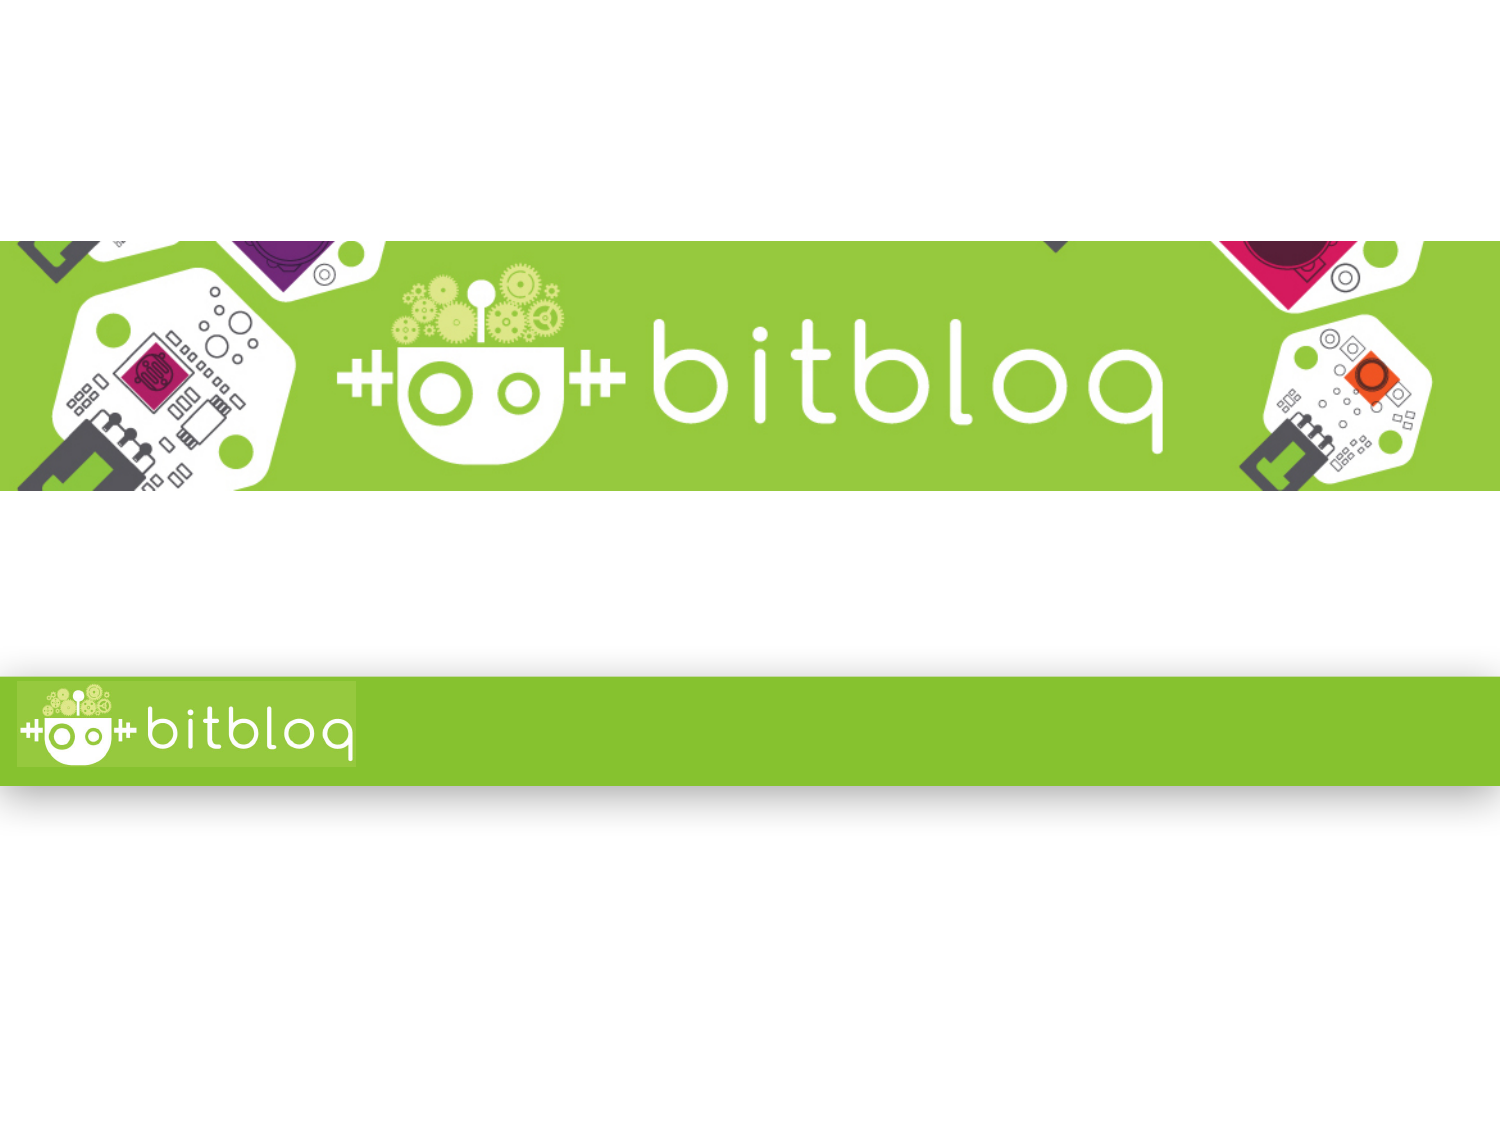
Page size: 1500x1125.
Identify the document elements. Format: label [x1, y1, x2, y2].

picture [0, 240, 1500, 492]
text_box [0, 676, 1500, 787]
picture [17, 681, 356, 767]
